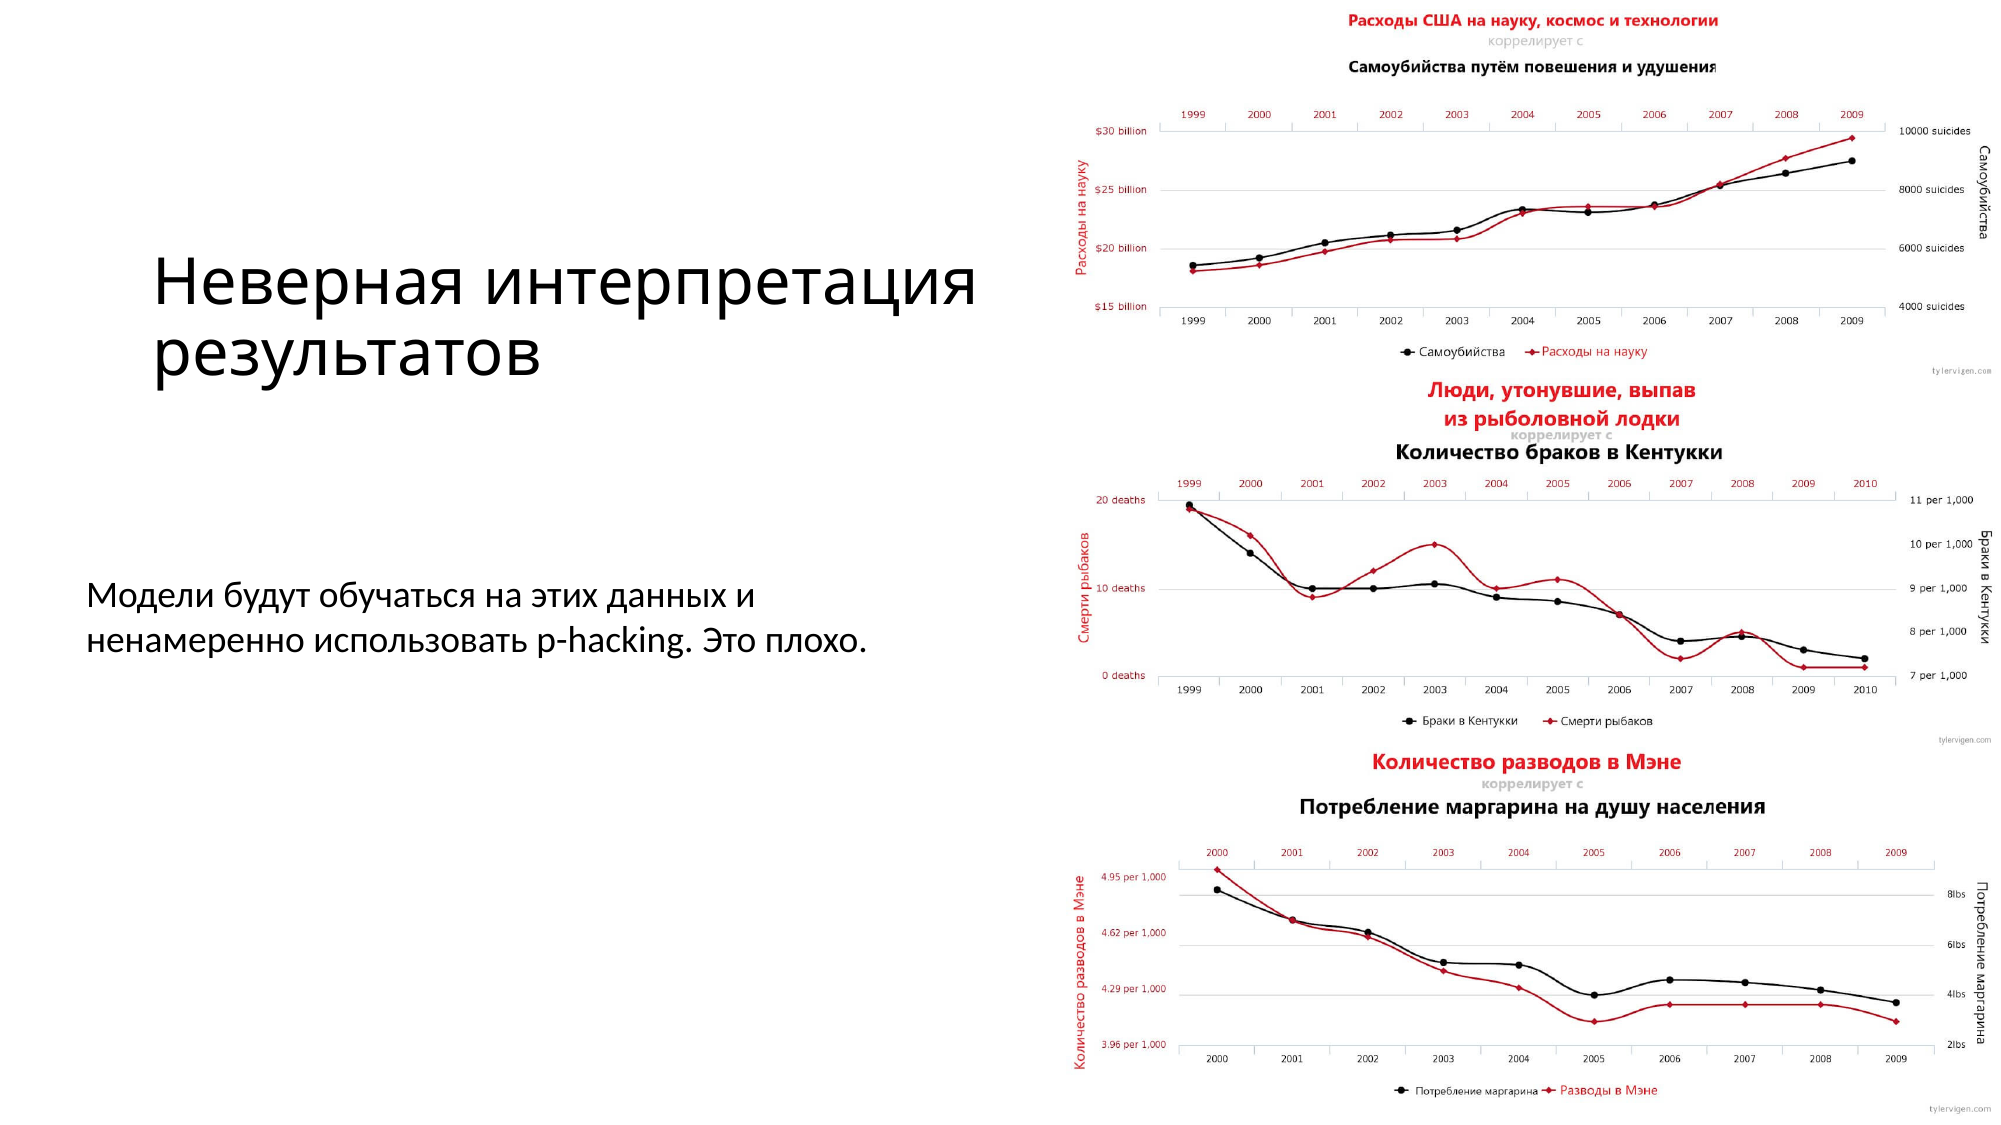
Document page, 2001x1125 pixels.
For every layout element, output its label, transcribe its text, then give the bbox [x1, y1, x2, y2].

picture [1066, 9, 2000, 1116]
text_box Модели будут обучаться на этих данных и ненамеренно использовать p-hacking. Это плохо. [71, 562, 934, 668]
title Неверная интерпретация результатов [137, 210, 1000, 428]
